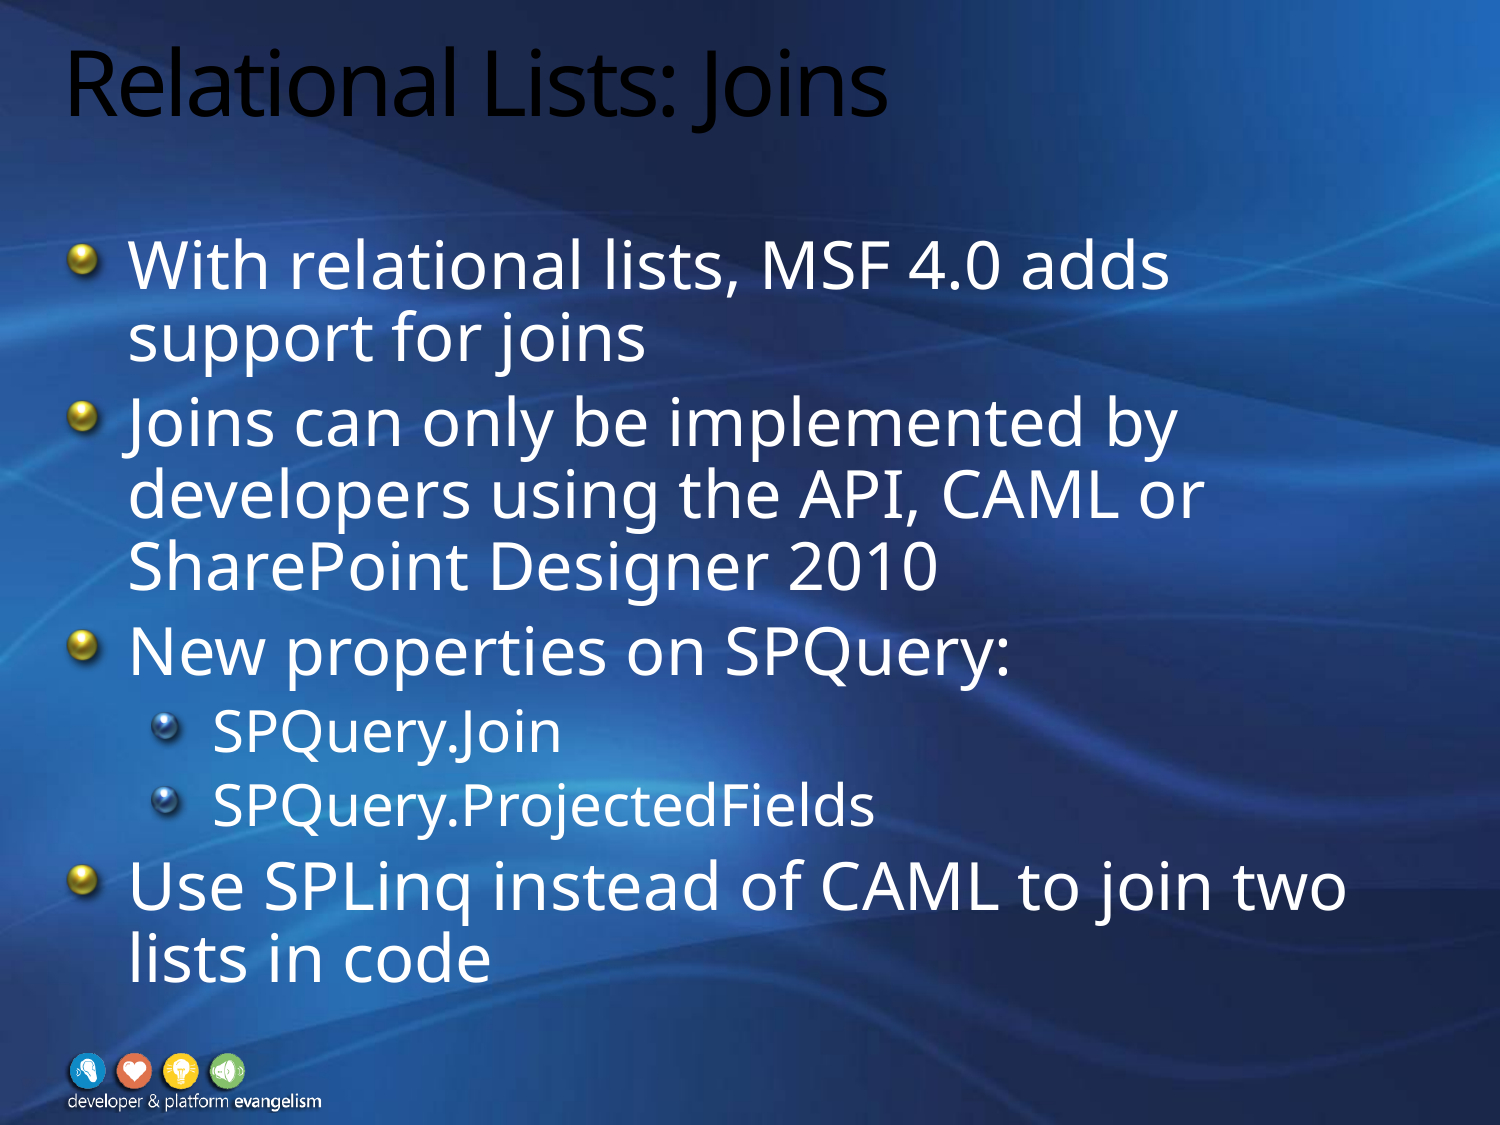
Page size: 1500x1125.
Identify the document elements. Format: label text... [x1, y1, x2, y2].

list With relational lists, MSF 4.0 adds support for joins Joins can only be implemented by developers using the API, CAML or SharePoint Designer 2010 New properties on SPQuery: SPQuery.Join SPQuery.ProjectedFields Use SPLinq instead of CAML to join two lists in code [62, 231, 1438, 1018]
title Relational Lists: Joins [62, 37, 1438, 138]
picture [0, 0, 1500, 1125]
